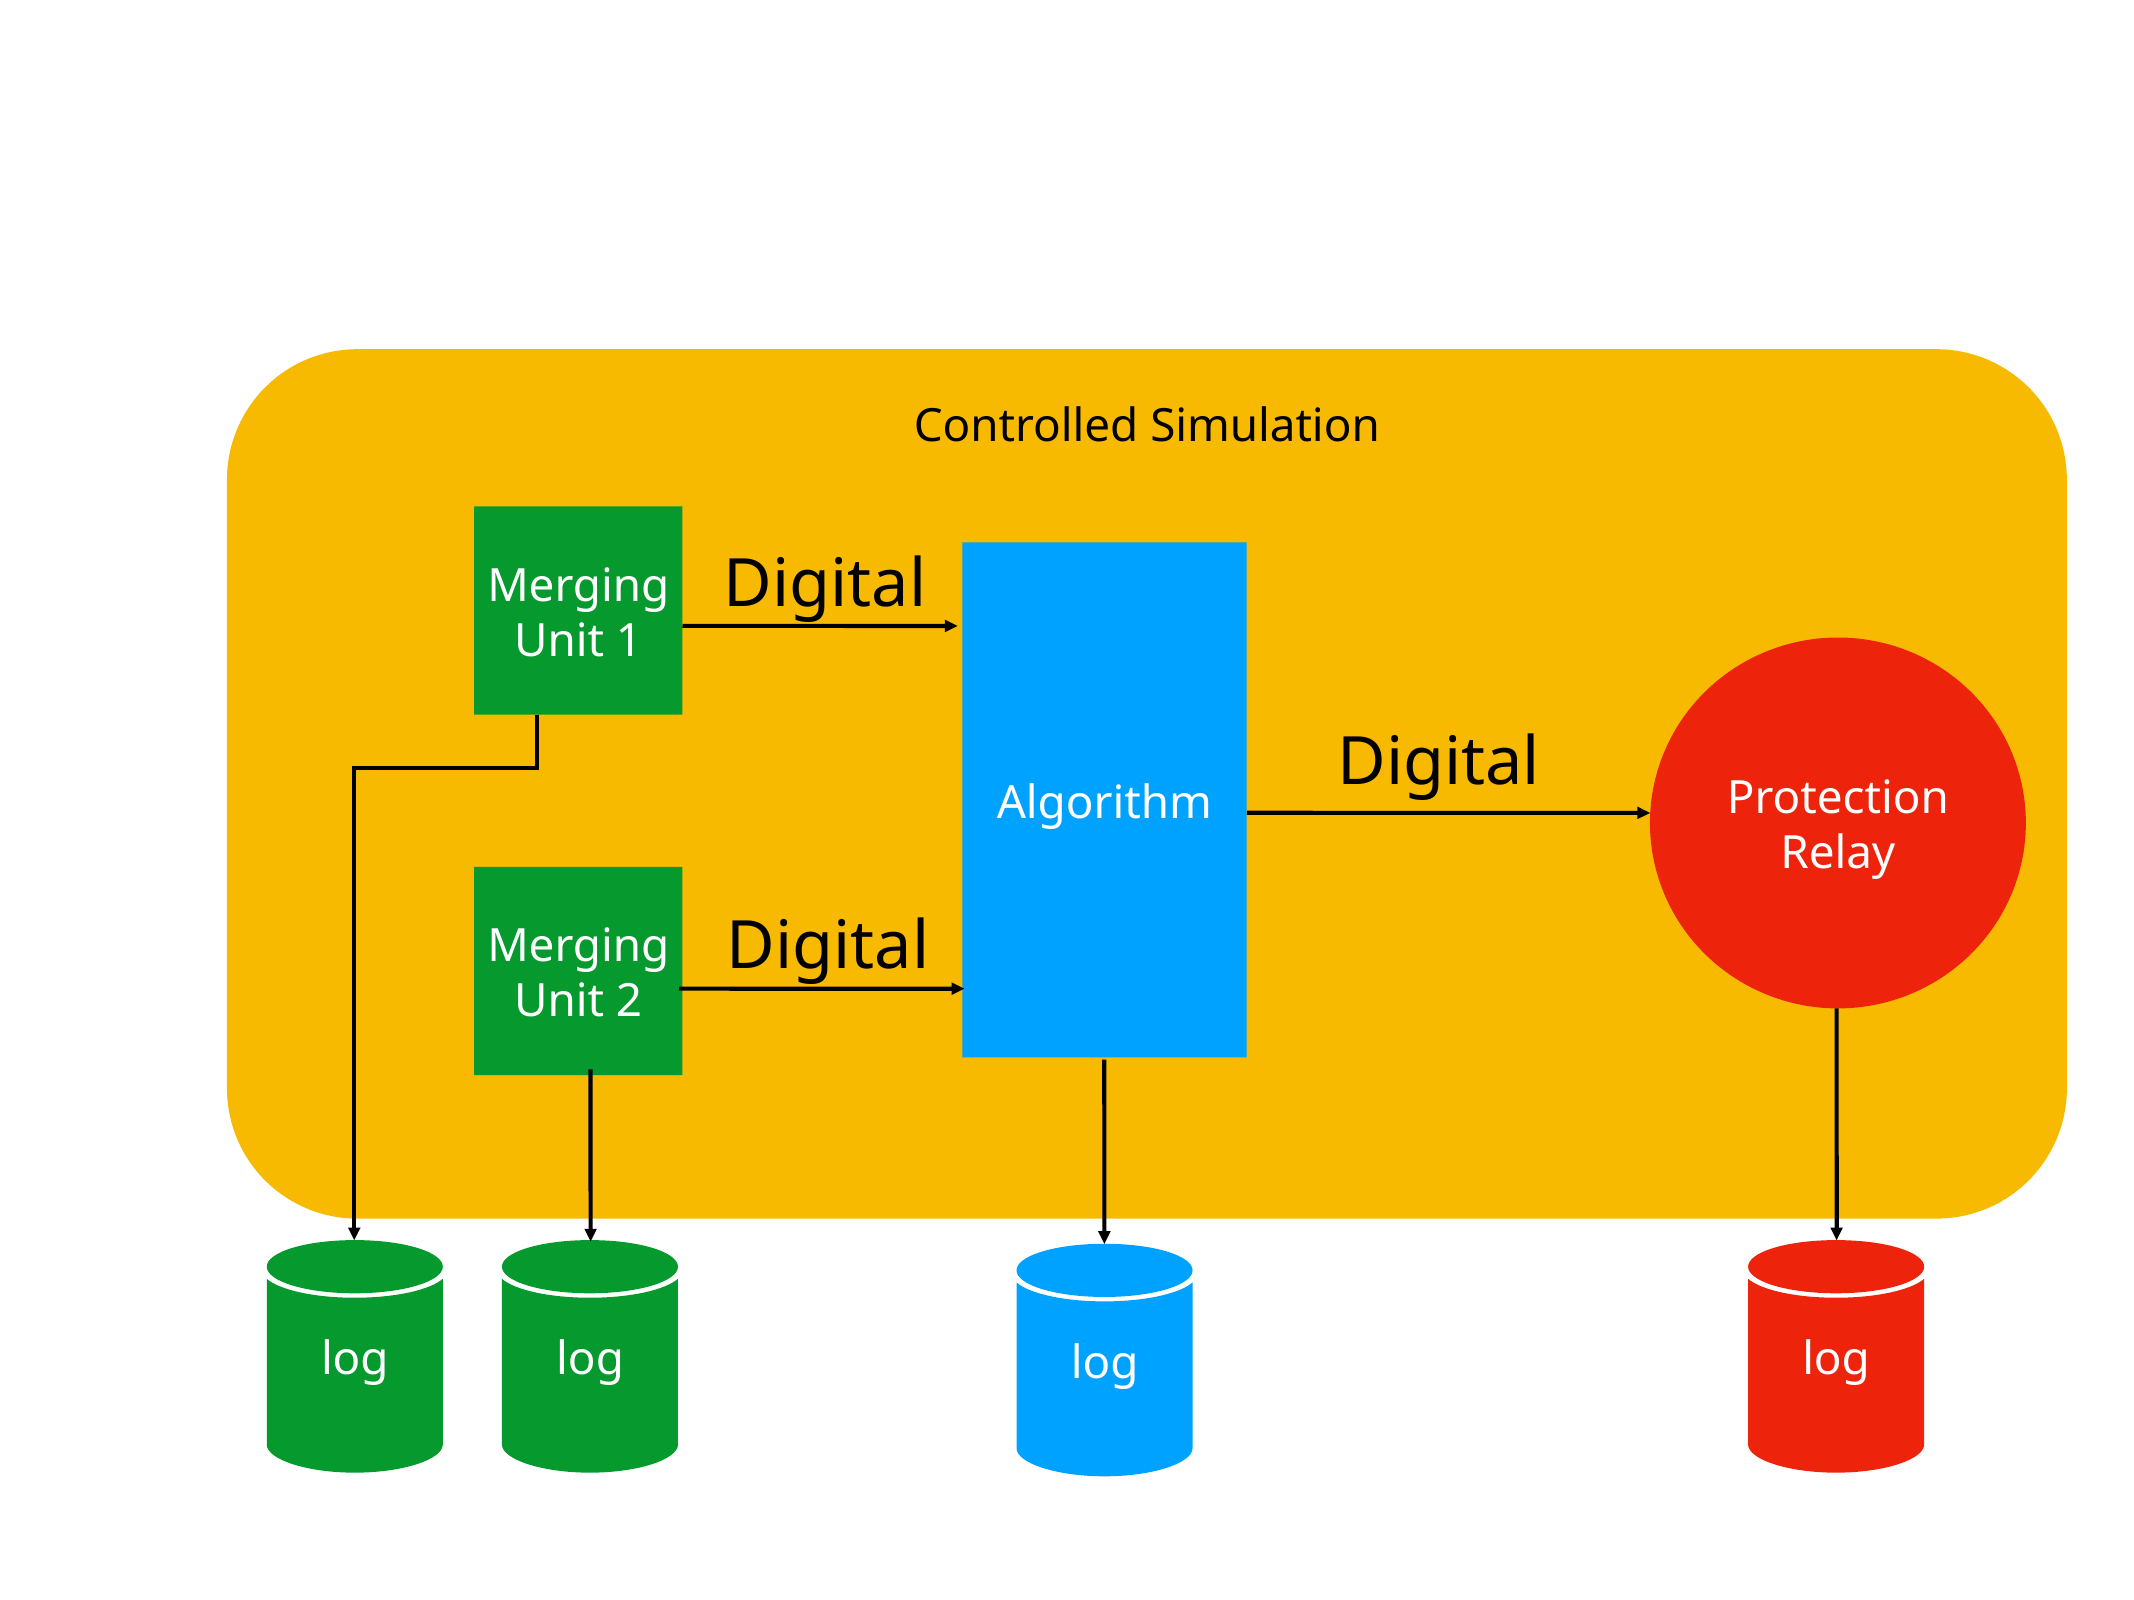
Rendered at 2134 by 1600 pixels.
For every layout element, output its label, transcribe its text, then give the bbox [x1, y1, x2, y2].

text_box log [1748, 1240, 1925, 1294]
text_box log [1016, 1243, 1193, 1297]
text_box Digital [1329, 709, 1567, 806]
text_box Merging Unit 2 [474, 866, 683, 1076]
text_box [348, 714, 538, 1241]
text_box log [501, 1240, 678, 1294]
text_box Algorithm [962, 542, 1247, 1058]
text_box Digital [715, 531, 936, 628]
text_box Digital [718, 894, 939, 991]
text_box log [266, 1278, 443, 1473]
text_box [1246, 806, 1650, 820]
text_box [584, 1069, 597, 1242]
text_box Protection Relay [1649, 637, 2026, 1009]
text_box [939, 982, 965, 995]
text_box log [1016, 1282, 1193, 1477]
text_box Merging Unit 1 [474, 506, 683, 715]
text_box log [1748, 1278, 1925, 1473]
text_box [1830, 1008, 1843, 1241]
text_box [936, 619, 958, 633]
text_box [1098, 1059, 1111, 1244]
text_box Controlled Simulation [226, 349, 2067, 1219]
text_box log [266, 1240, 443, 1294]
text_box log [501, 1278, 678, 1473]
